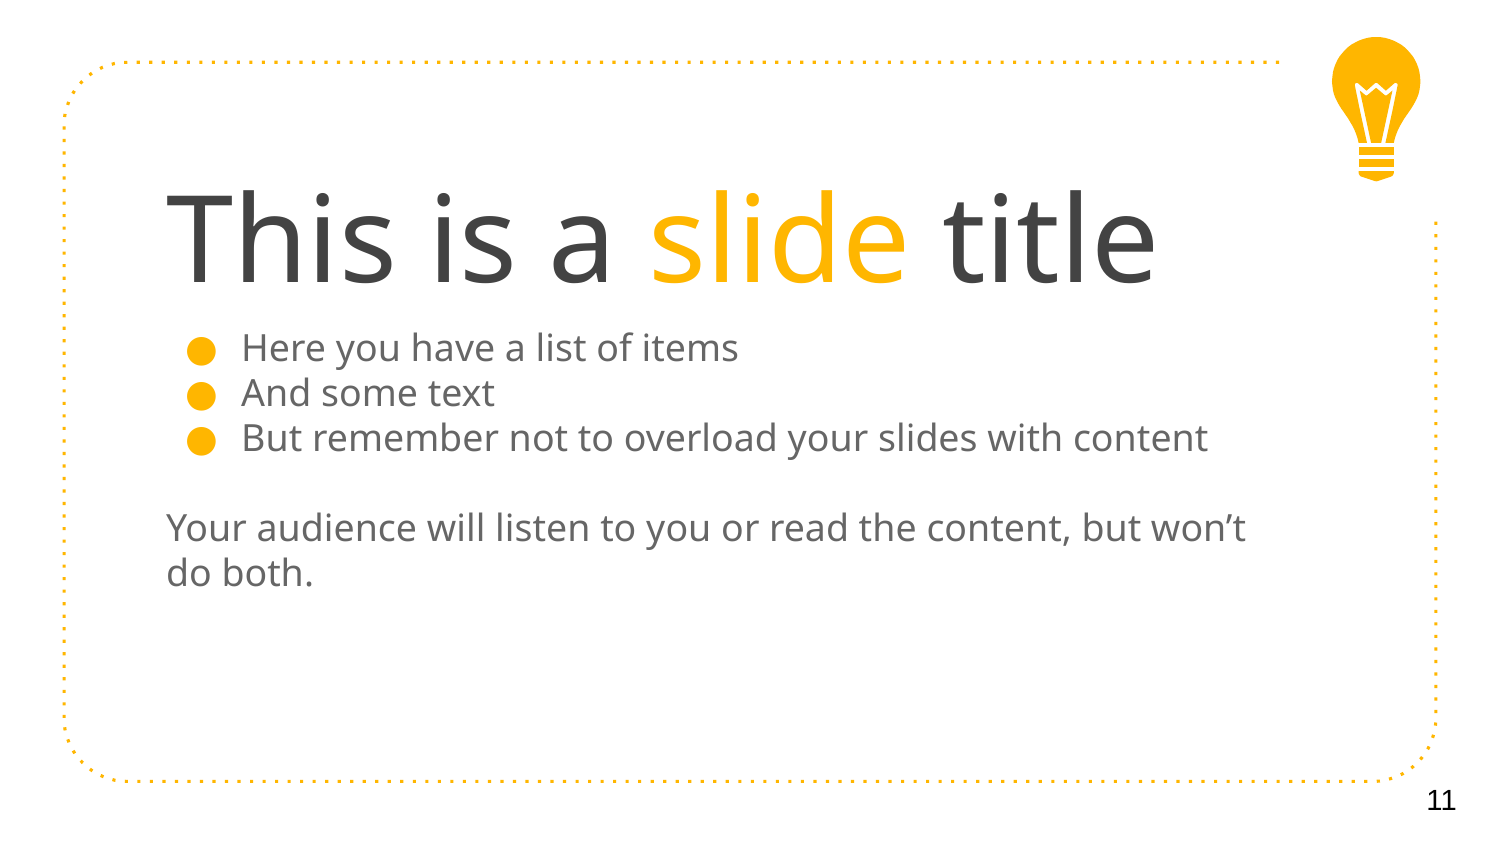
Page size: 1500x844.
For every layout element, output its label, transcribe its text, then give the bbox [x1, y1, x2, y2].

slide_number 11 [1411, 753, 1500, 844]
list Here you have a list of items And some text But remember not to overload your slides with content Your audience will listen to you or read the content, but won’t do both. [151, 309, 1278, 698]
title This is a slide title [151, 146, 1278, 287]
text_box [1331, 36, 1421, 182]
